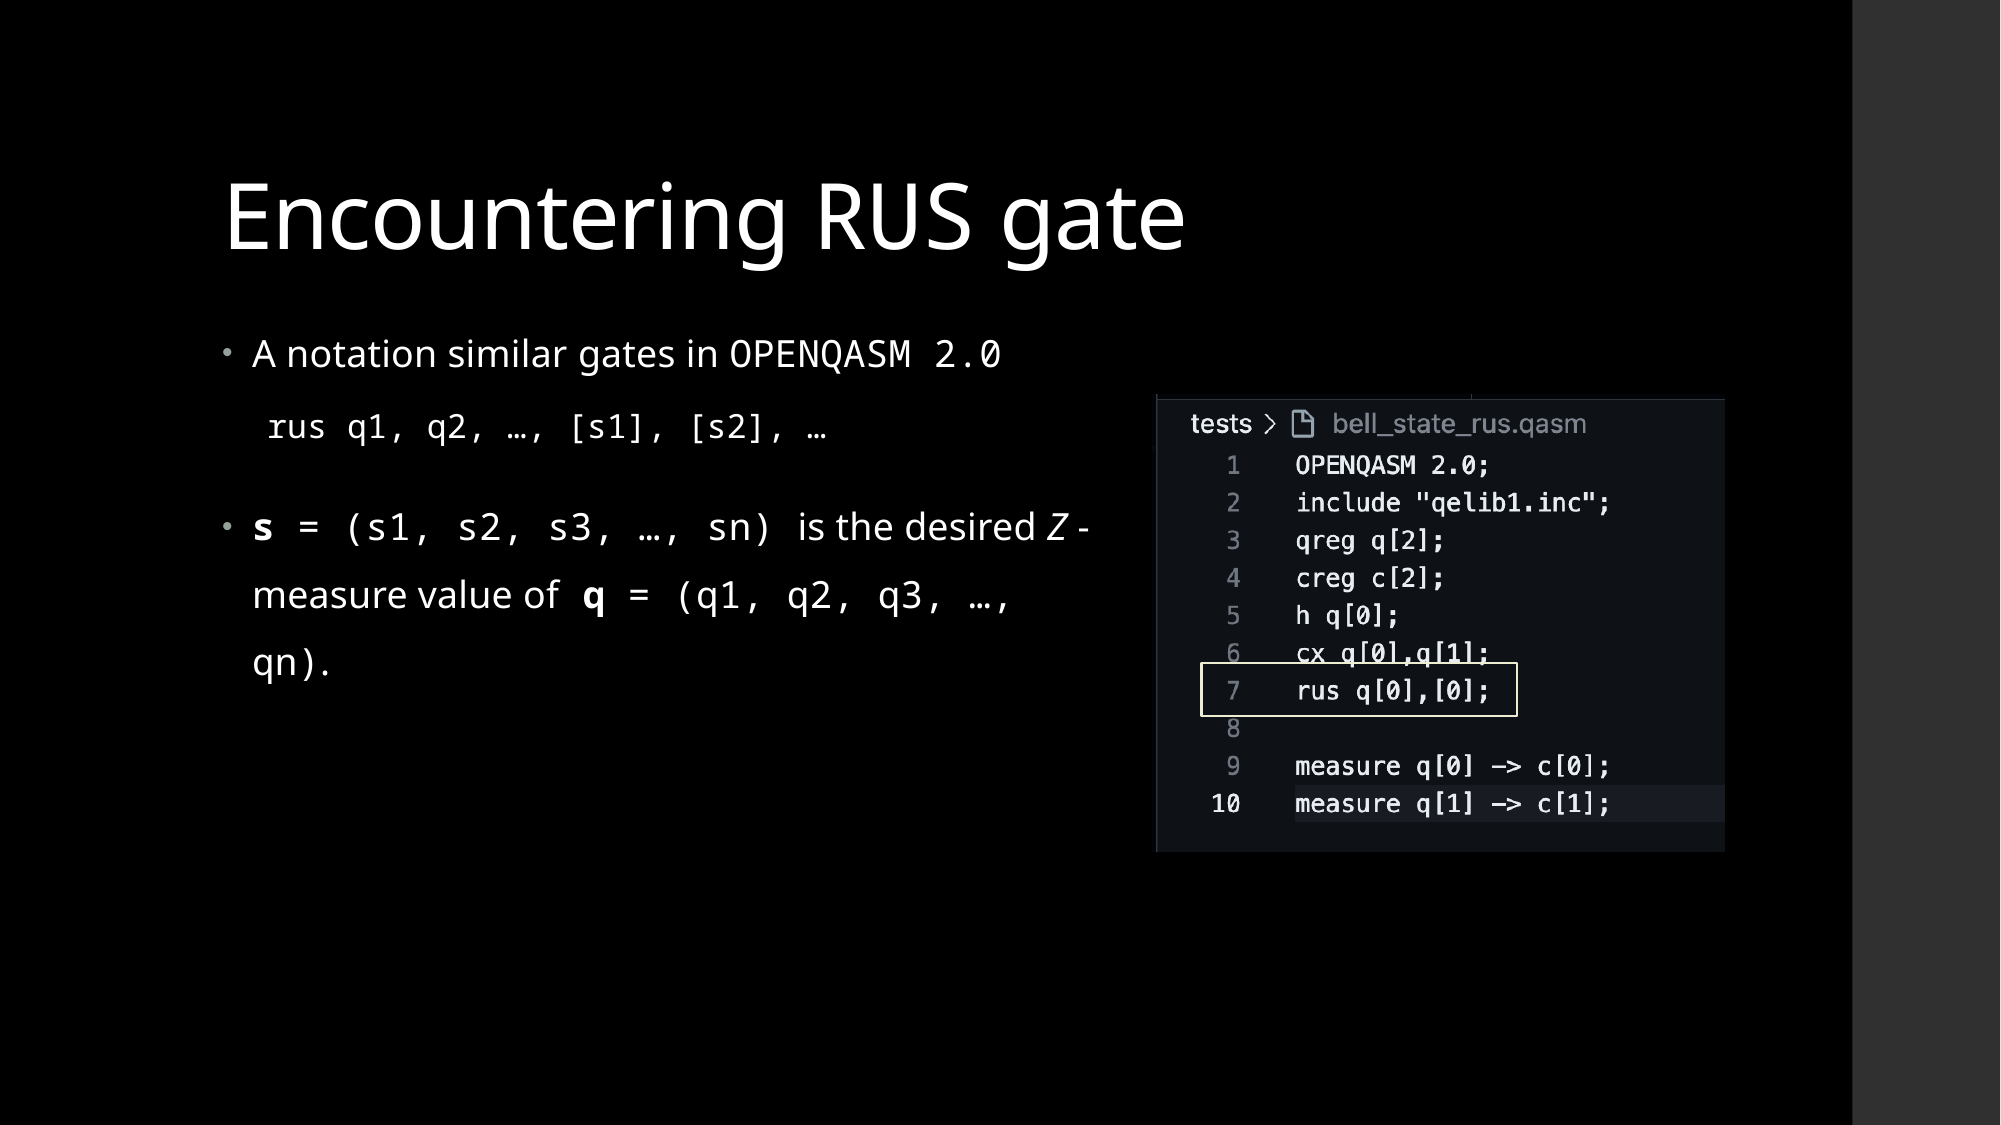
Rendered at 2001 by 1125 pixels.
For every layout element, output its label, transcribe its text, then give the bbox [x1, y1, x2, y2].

picture [1152, 394, 1725, 852]
title Encountering RUS gate [206, 60, 1797, 278]
list A notation similar gates in OPENQASM 2.0 rus q1, q2, …, [s1], [s2], … s = (s1, s2, s3, …, sn) is the desired Z - measure value of q = (q1, q2, q3, …, qn). [206, 299, 1108, 1014]
